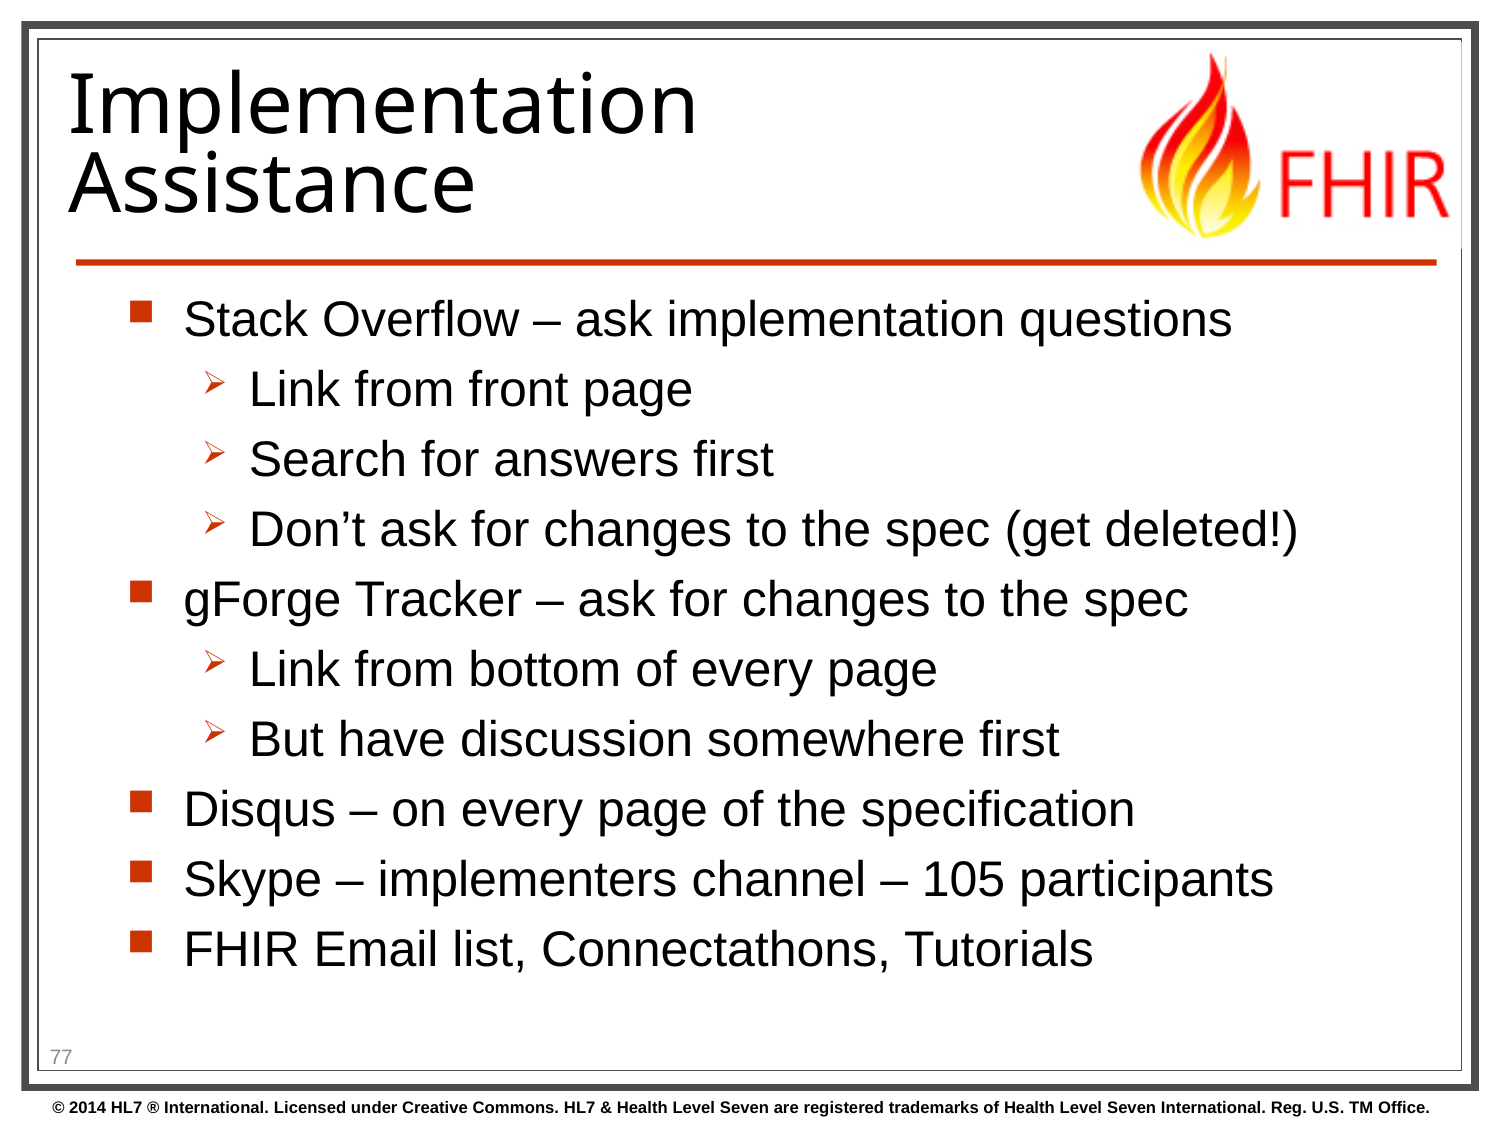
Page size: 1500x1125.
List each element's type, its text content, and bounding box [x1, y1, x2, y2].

title Implementation Assistance [53, 54, 1128, 244]
list Stack Overflow – ask implementation questions Link from front page Search for answers first Don’t ask for changes to the spec (get deleted!) gForge Tracker – ask for changes to the spec Link from bottom of every page But have discussion somewhere first Disqus – on every page of the specification Skype – implementers channel – 105 participants FHIR Email list, Connectathons, Tutorials [112, 278, 1412, 1059]
picture [1128, 42, 1462, 249]
slide_number 77 [23, 1018, 99, 1094]
